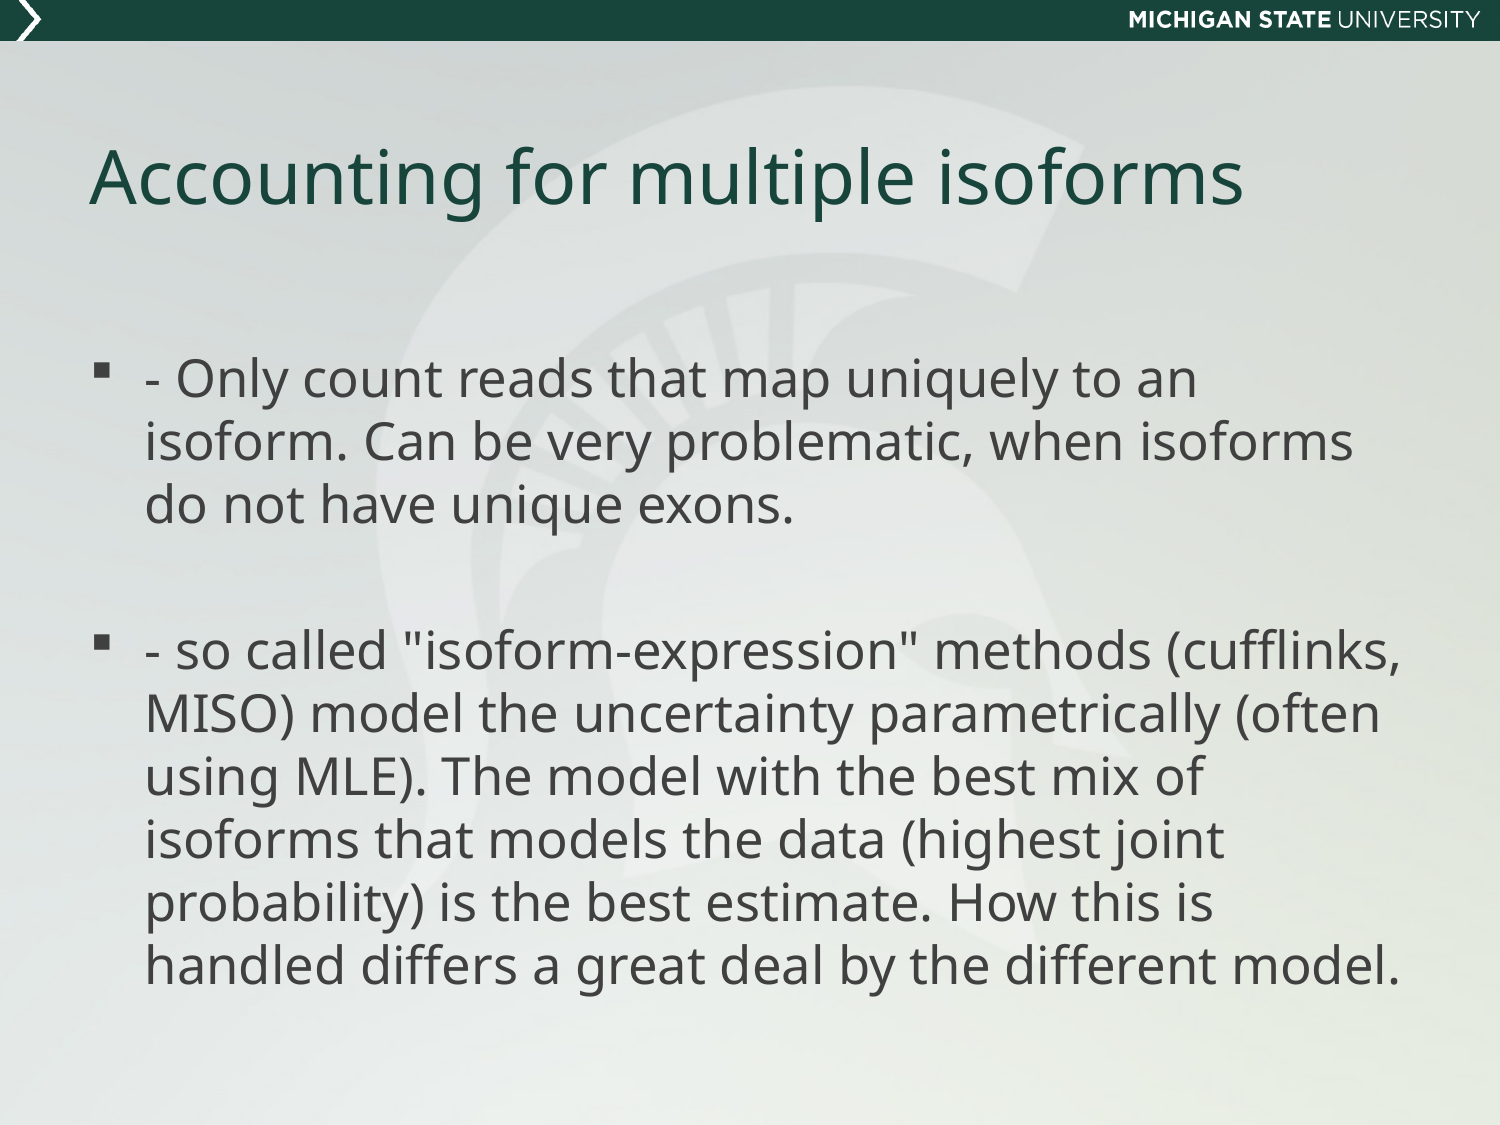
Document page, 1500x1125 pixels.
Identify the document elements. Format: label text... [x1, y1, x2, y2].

title Accounting for multiple isoforms [75, 122, 1425, 284]
list - Only count reads that map uniquely to an isoform. Can be very problematic, when isoforms do not have unique exons. - so called "isoform-expression" methods (cufflinks, MISO) model the uncertainty parametrically (often using MLE). The model with the best mix of isoforms that models the data (highest joint probability) is the best estimate. How this is handled differs a great deal by the different model. [75, 337, 1425, 1005]
picture [0, 0, 1500, 1125]
